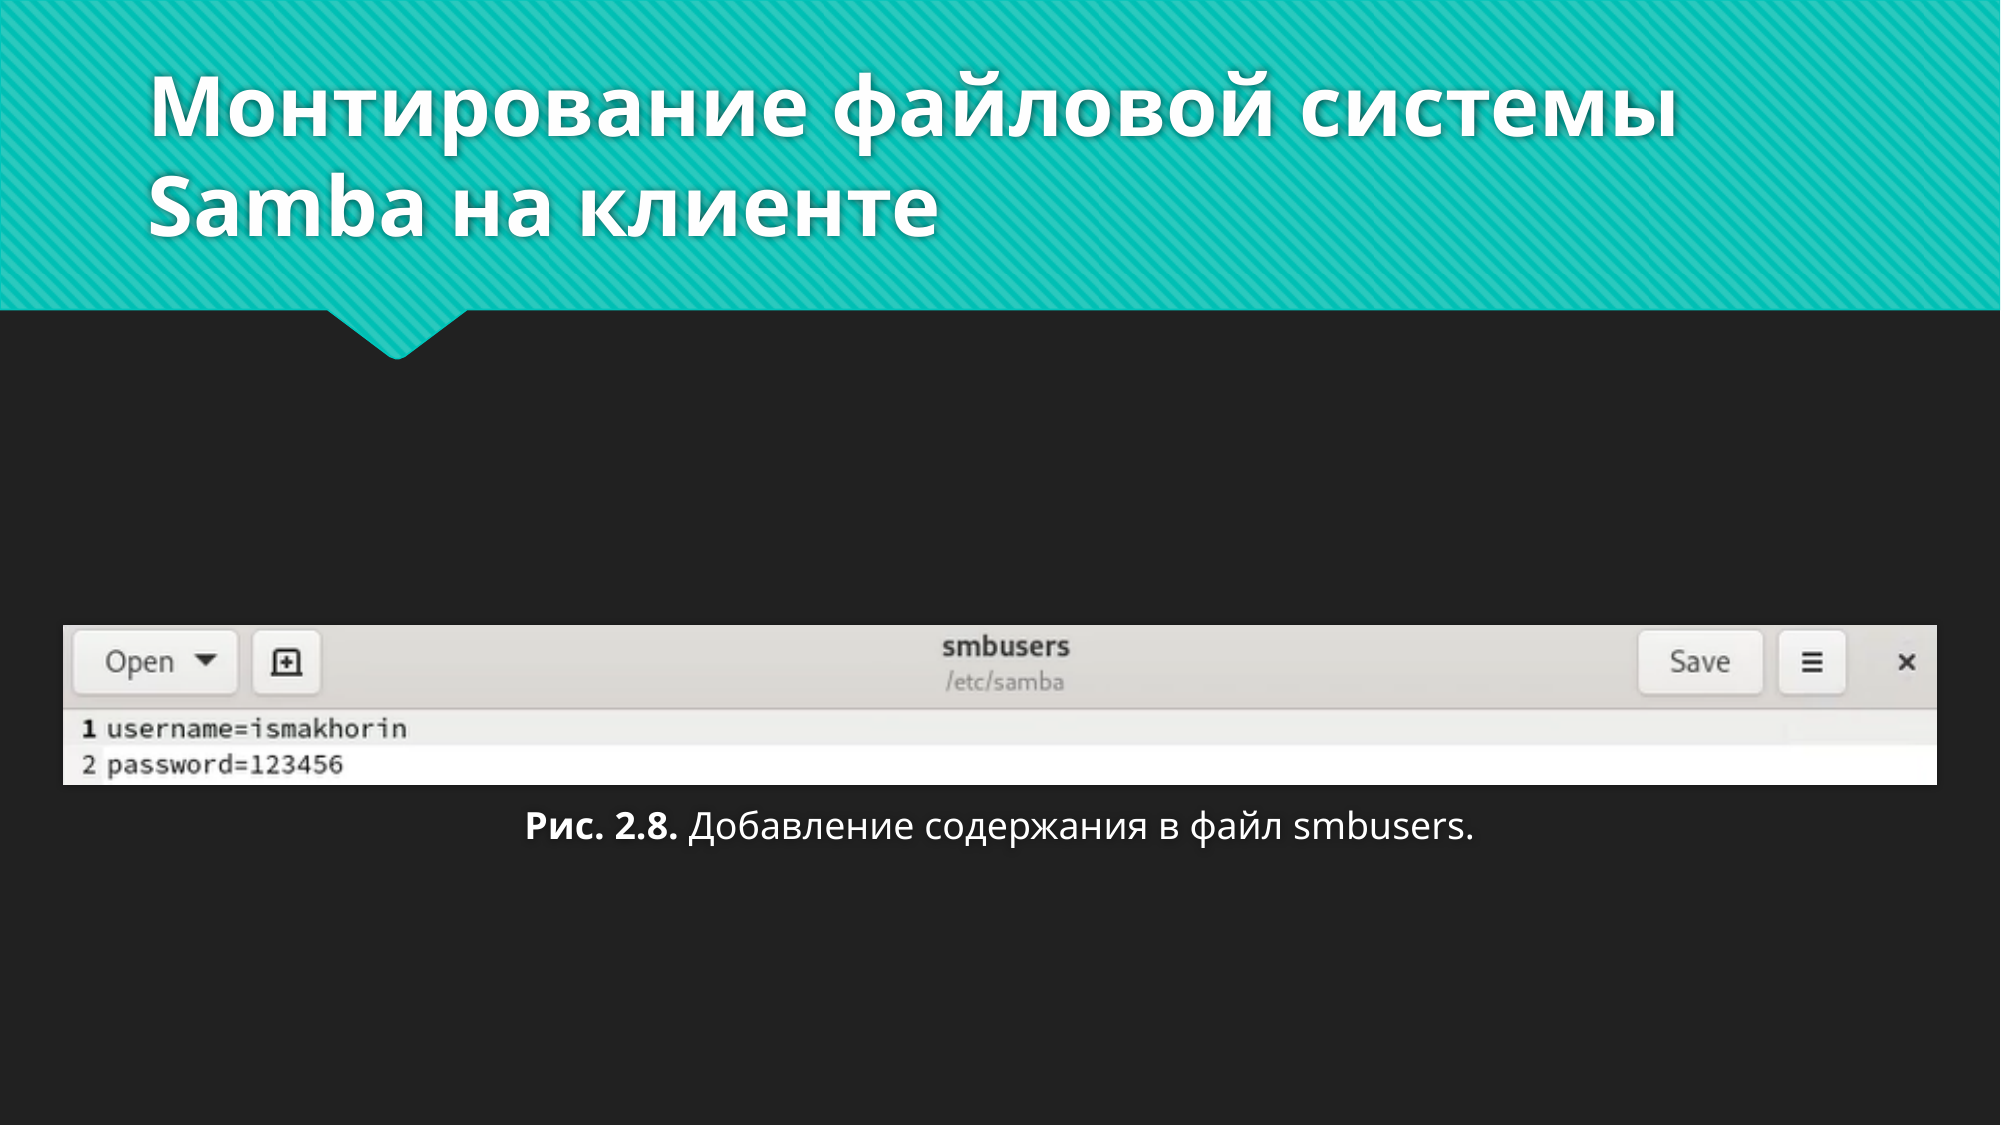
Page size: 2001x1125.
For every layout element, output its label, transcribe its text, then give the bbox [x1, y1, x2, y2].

text_box Рис. 2.8. Добавление содержания в файл smbusers. [0, 725, 2000, 925]
title Монтирование файловой системы Samba на клиенте [132, 101, 1868, 261]
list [63, 625, 1937, 785]
